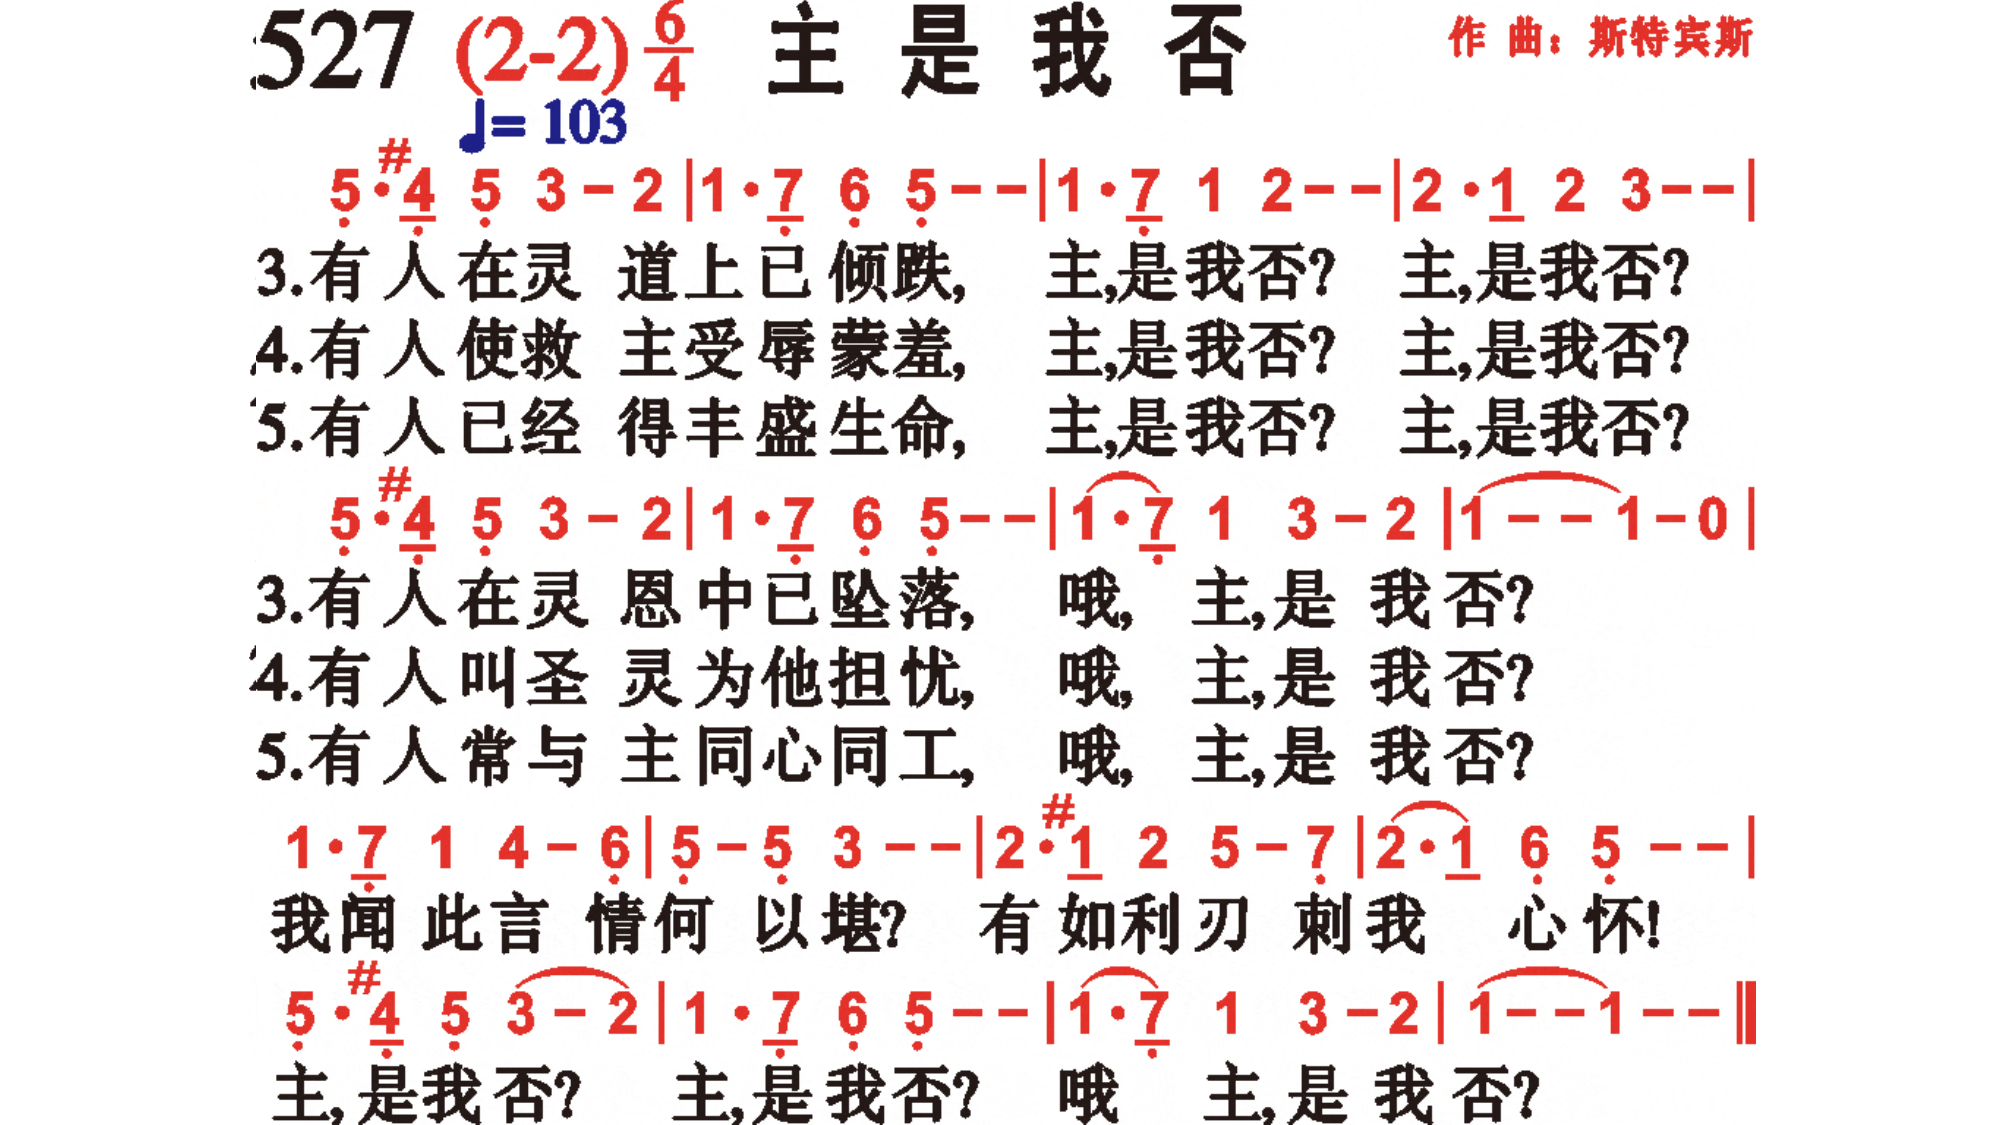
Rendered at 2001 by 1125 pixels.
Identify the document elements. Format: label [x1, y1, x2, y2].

picture [249, 0, 1756, 1125]
